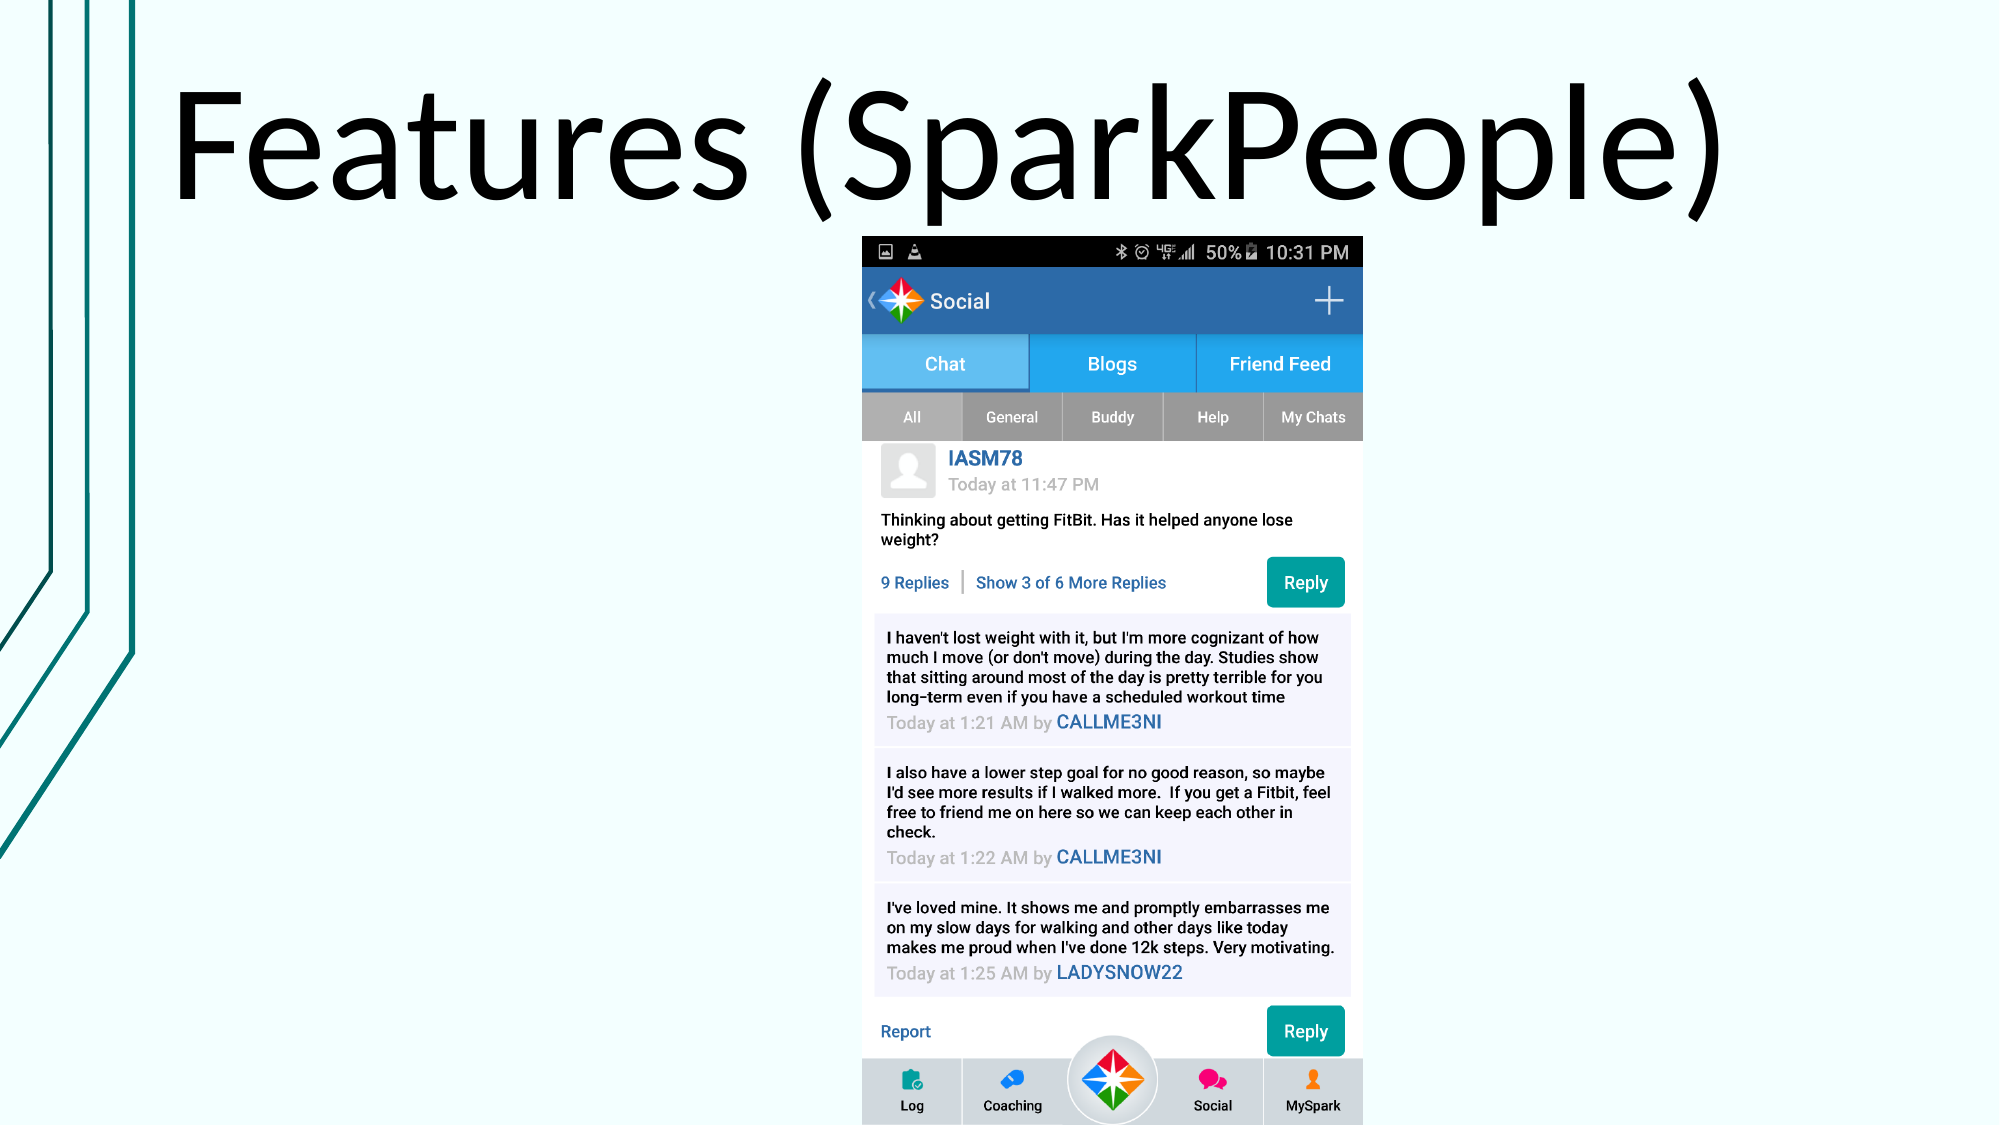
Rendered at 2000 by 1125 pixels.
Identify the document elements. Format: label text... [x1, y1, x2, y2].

title Features (SparkPeople) [149, 12, 1975, 246]
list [861, 235, 1363, 1125]
